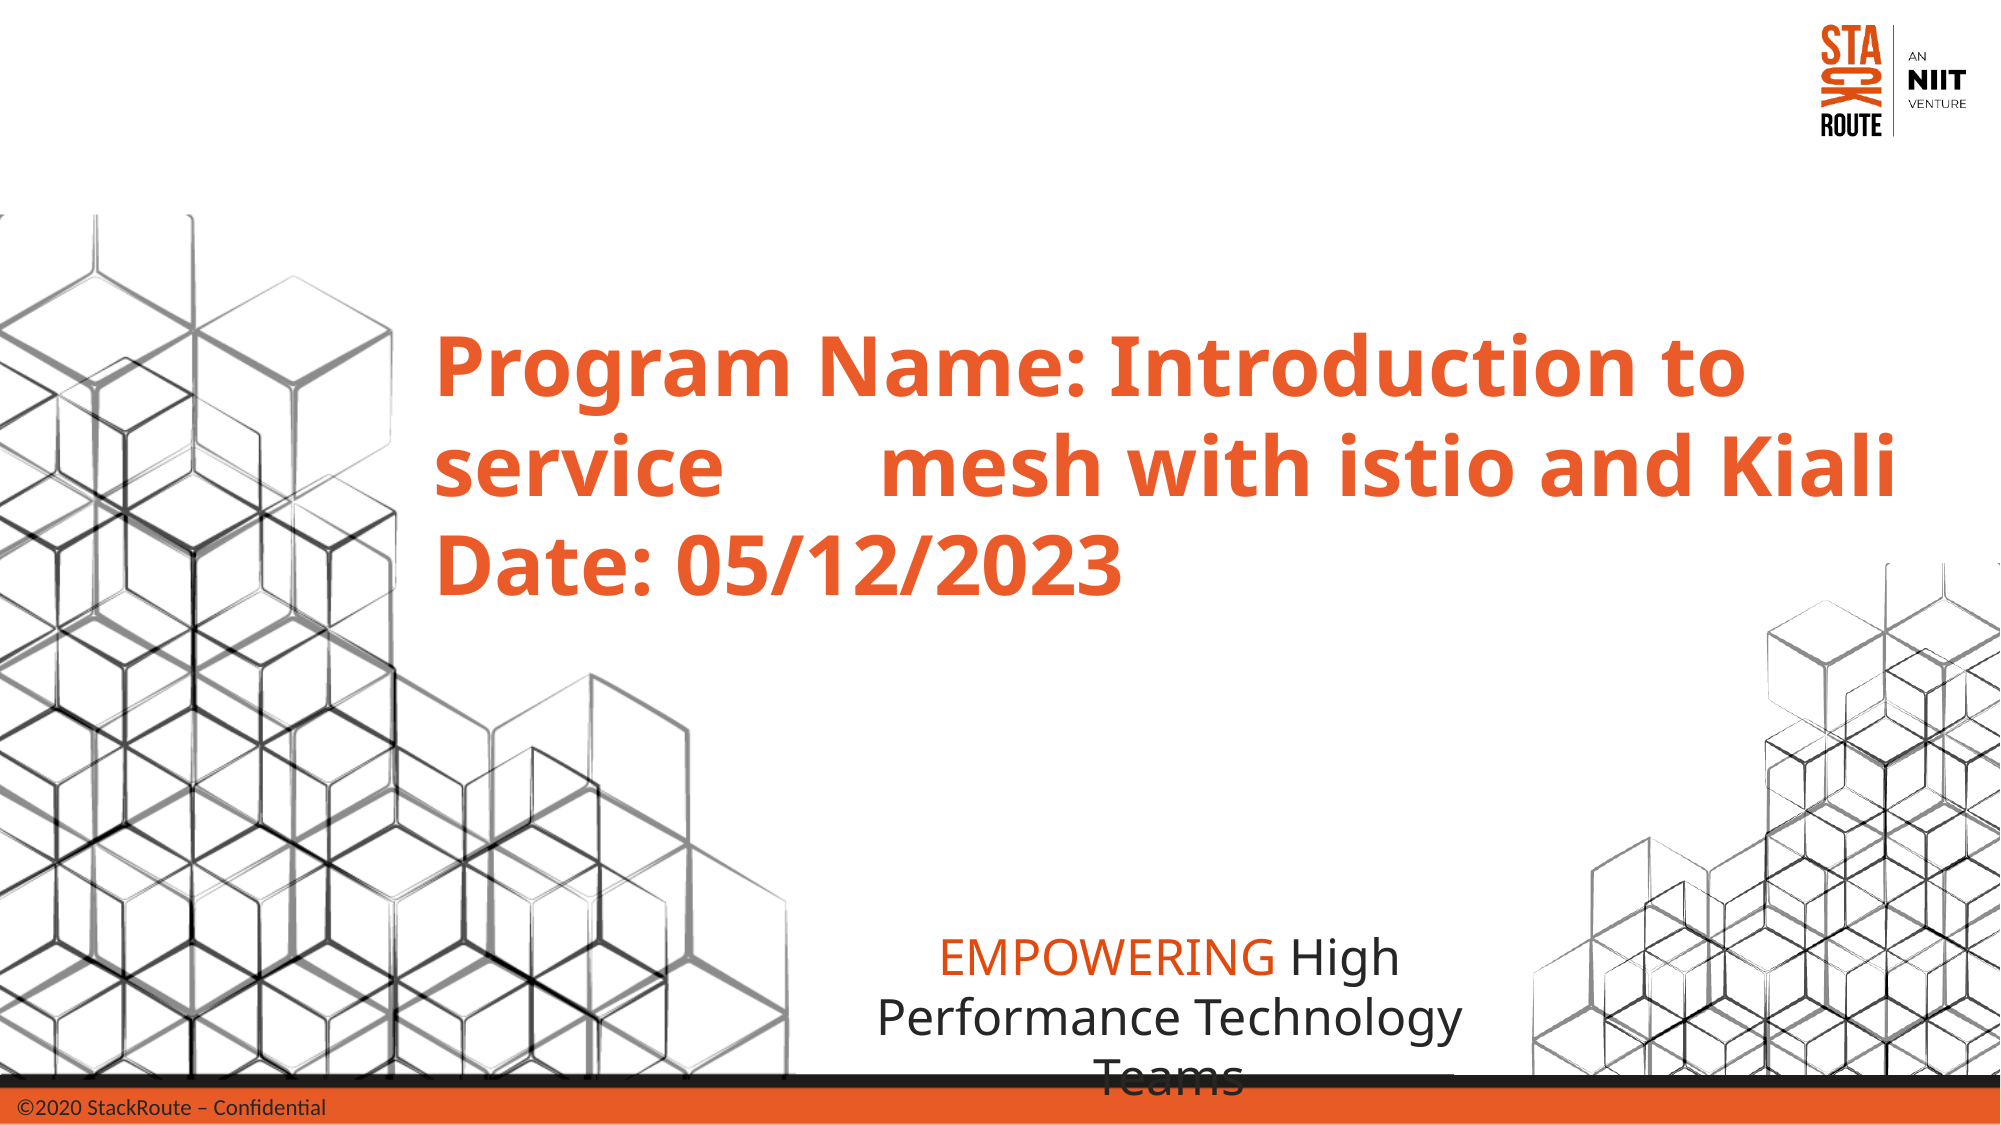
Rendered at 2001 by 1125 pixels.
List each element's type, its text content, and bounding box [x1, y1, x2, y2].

text_box Program Name: Introduction to service mesh with istio and Kiali Date: 05/12/2023 [418, 305, 2000, 721]
picture [1817, 18, 1970, 141]
picture [0, 200, 2001, 1125]
text_box EMPOWERING High Performance Technology Teams [781, 918, 1558, 1114]
